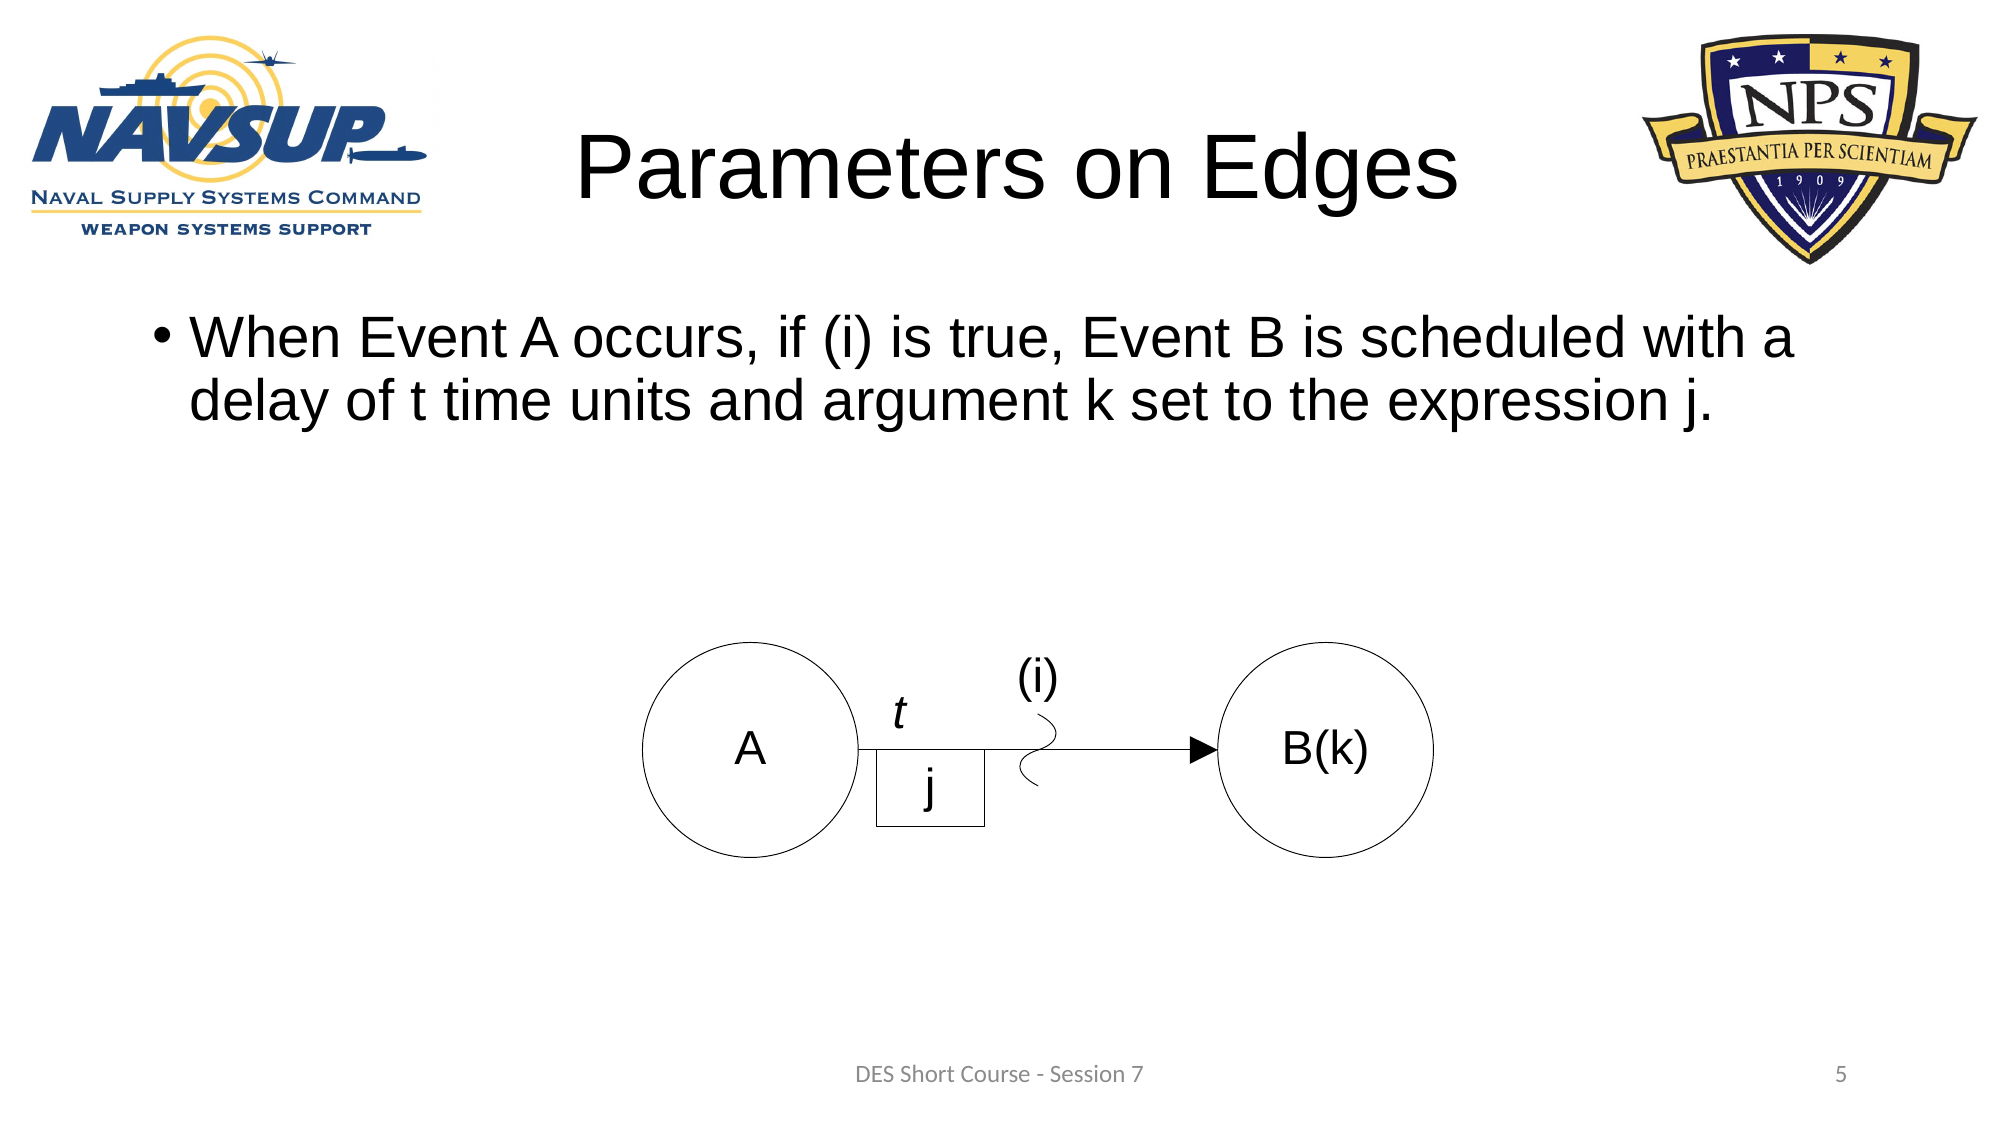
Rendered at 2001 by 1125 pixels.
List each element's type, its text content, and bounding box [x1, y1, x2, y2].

picture [1619, 13, 2000, 285]
slide_number 5 [1412, 1042, 1863, 1103]
footer DES Short Course - Session 7 [662, 1042, 1338, 1103]
picture [637, 637, 1439, 863]
picture [0, 3, 449, 248]
title Parameters on Edges [448, 74, 1588, 263]
text_box [624, 375, 1300, 788]
list When Event A occurs, if (i) is true, Event B is scheduled with a delay of t time units and argument k set to the expression j. [137, 299, 1863, 1014]
